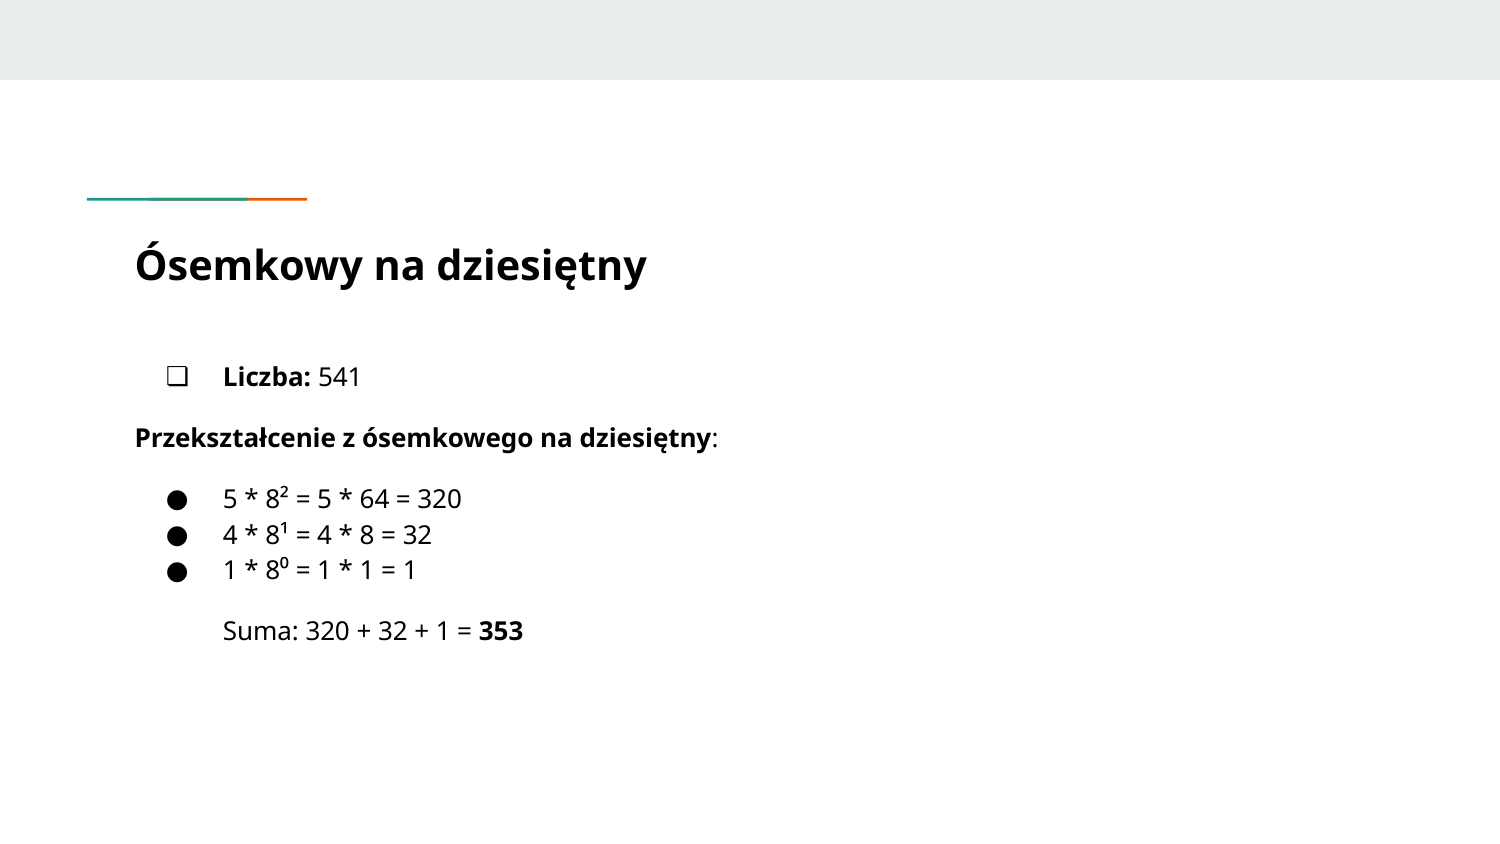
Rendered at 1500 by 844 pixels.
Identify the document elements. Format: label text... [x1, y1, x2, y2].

title Ósemkowy na dziesiętny [119, 216, 1381, 305]
list Liczba: 541 Przekształcenie z ósemkowego na dziesiętny: 5 * 8² = 5 * 64 = 320 4 * 8¹ = 4 * 8 = 32 1 * 8⁰ = 1 * 1 = 1 Suma: 320 + 32 + 1 = 353 [119, 341, 1381, 712]
